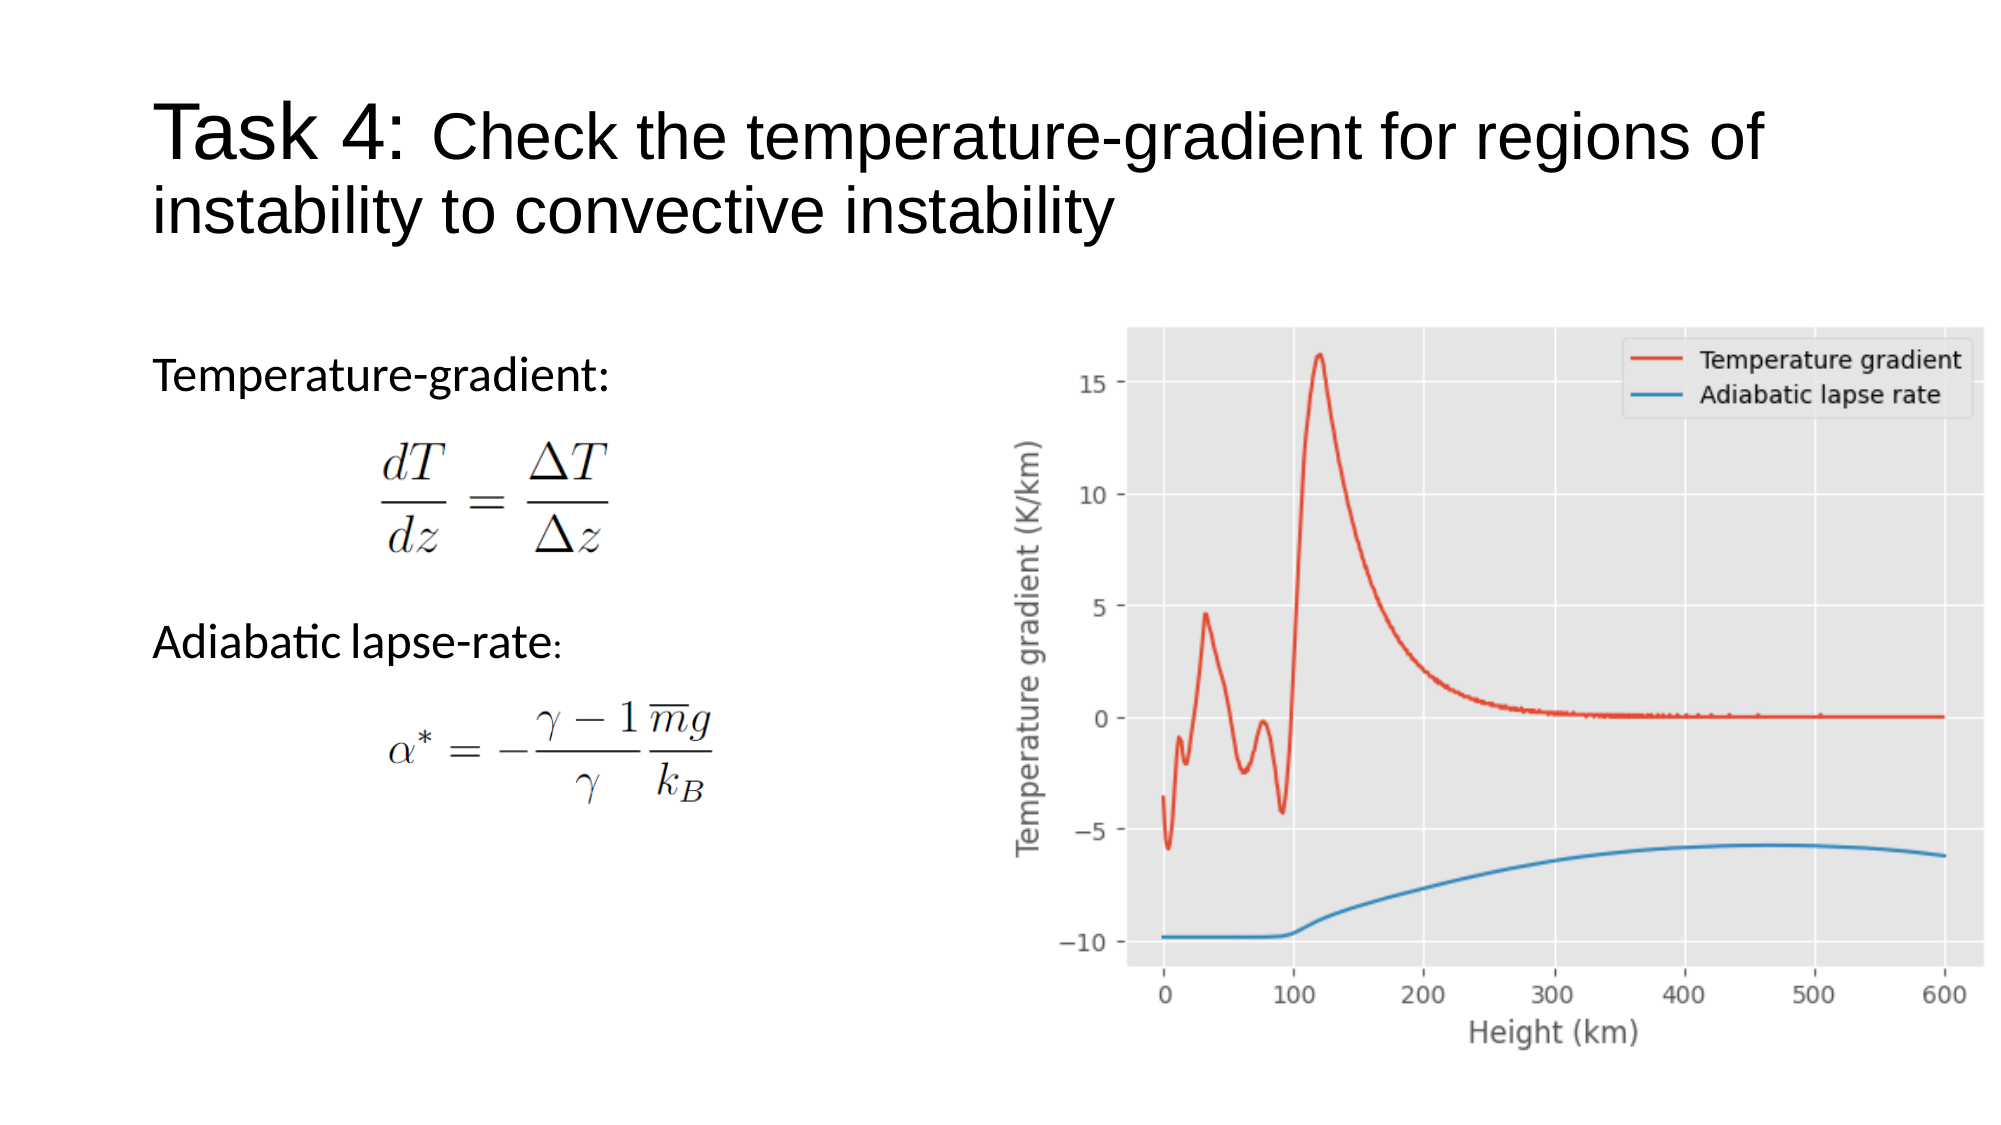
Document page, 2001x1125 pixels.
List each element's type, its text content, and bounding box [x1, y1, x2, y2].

text_box Temperature-gradient: [137, 334, 636, 409]
picture [386, 698, 716, 811]
title Task 4: Check the temperature-gradient for regions of instability to convective instability [137, 59, 1863, 278]
picture [375, 431, 612, 564]
picture [999, 310, 2000, 1066]
text_box Adiabatic lapse-rate: [137, 601, 636, 677]
